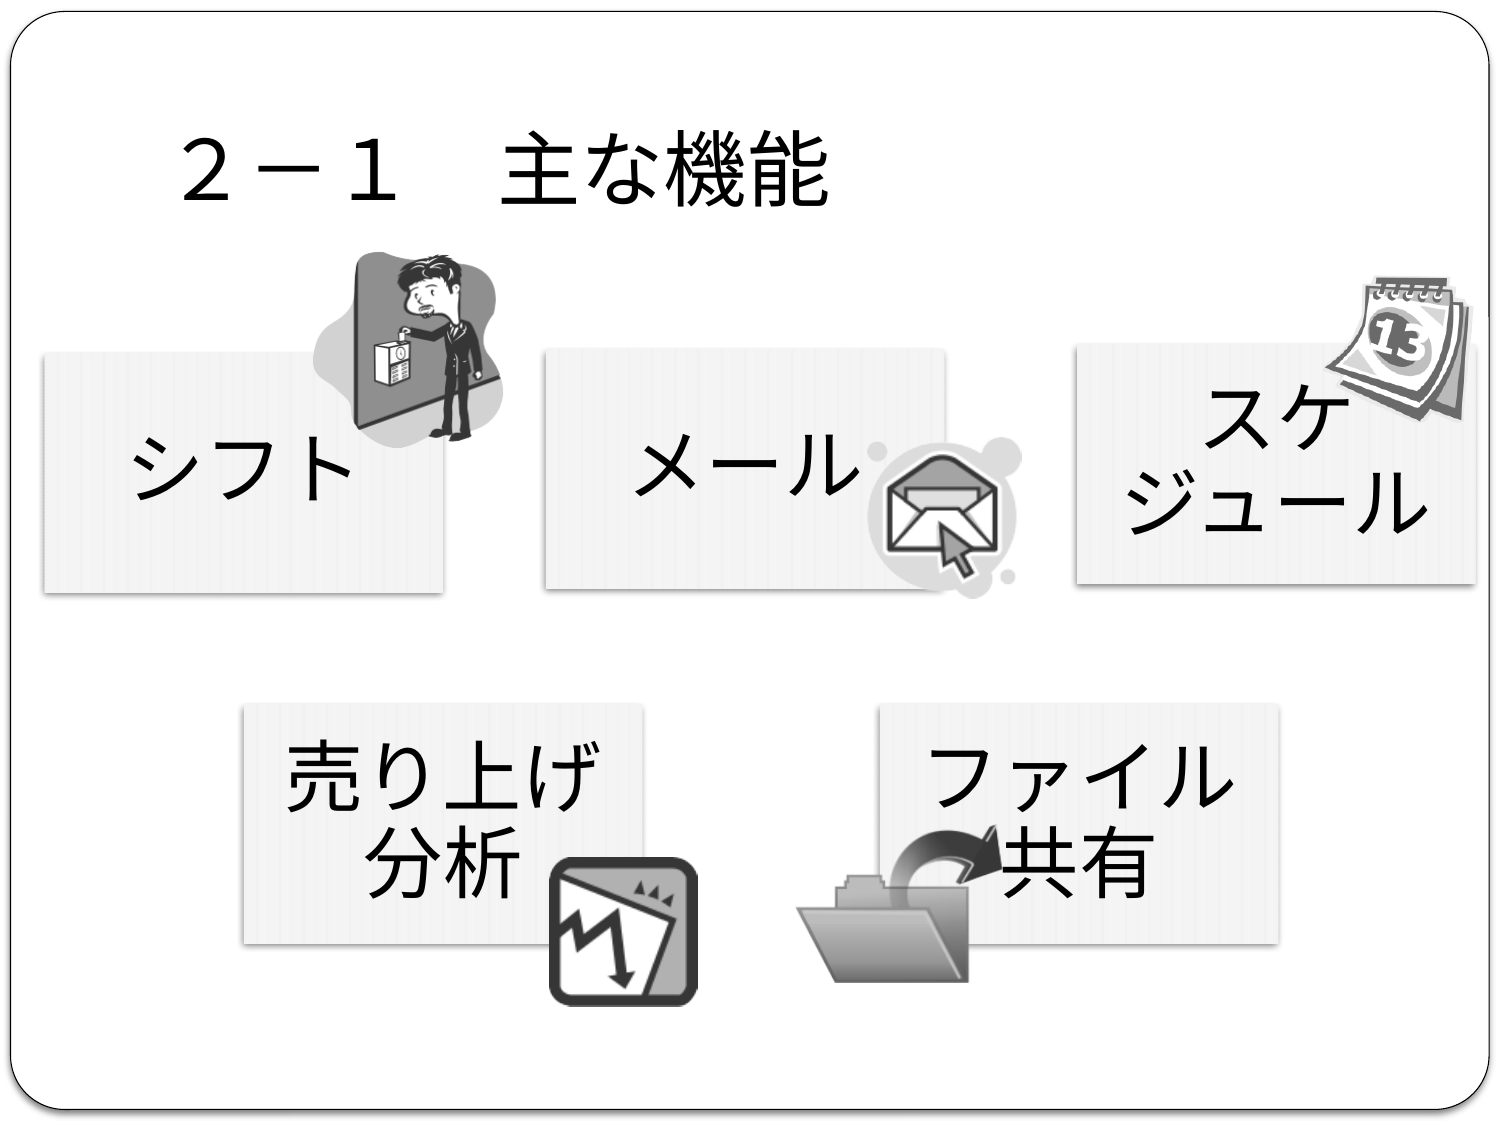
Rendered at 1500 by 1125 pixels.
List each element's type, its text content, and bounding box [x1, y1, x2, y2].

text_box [795, 703, 1279, 983]
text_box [1076, 273, 1476, 585]
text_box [44, 249, 504, 593]
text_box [243, 703, 699, 1007]
title ２－１ 主な機能 [150, 45, 1425, 233]
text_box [545, 348, 1022, 599]
